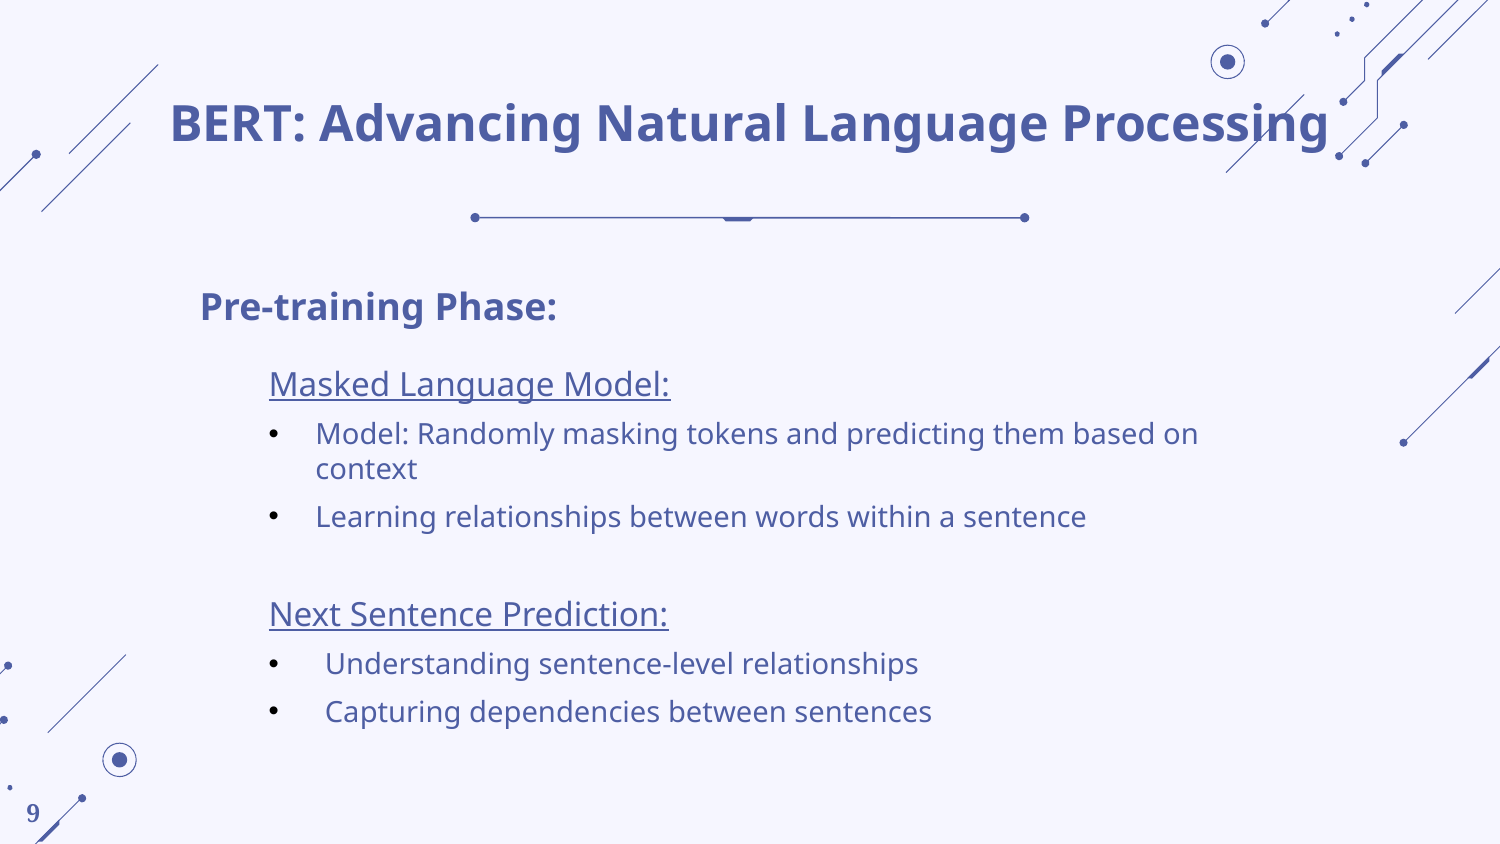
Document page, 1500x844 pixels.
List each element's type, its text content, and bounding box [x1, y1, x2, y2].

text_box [1210, 0, 1500, 174]
text_box Pre-training Phase: [164, 283, 593, 342]
text_box Masked Language Model: Model: Randomly masking tokens and predicting them based on context Learning relationships between words within a sentence Next Sentence Prediction: Understanding sentence-level relationships Capturing dependencies between sentences [253, 355, 1254, 736]
text_box 9 [11, 790, 53, 836]
title BERT: Advancing Natural Language Processing [128, 91, 1372, 186]
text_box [470, 201, 1030, 234]
